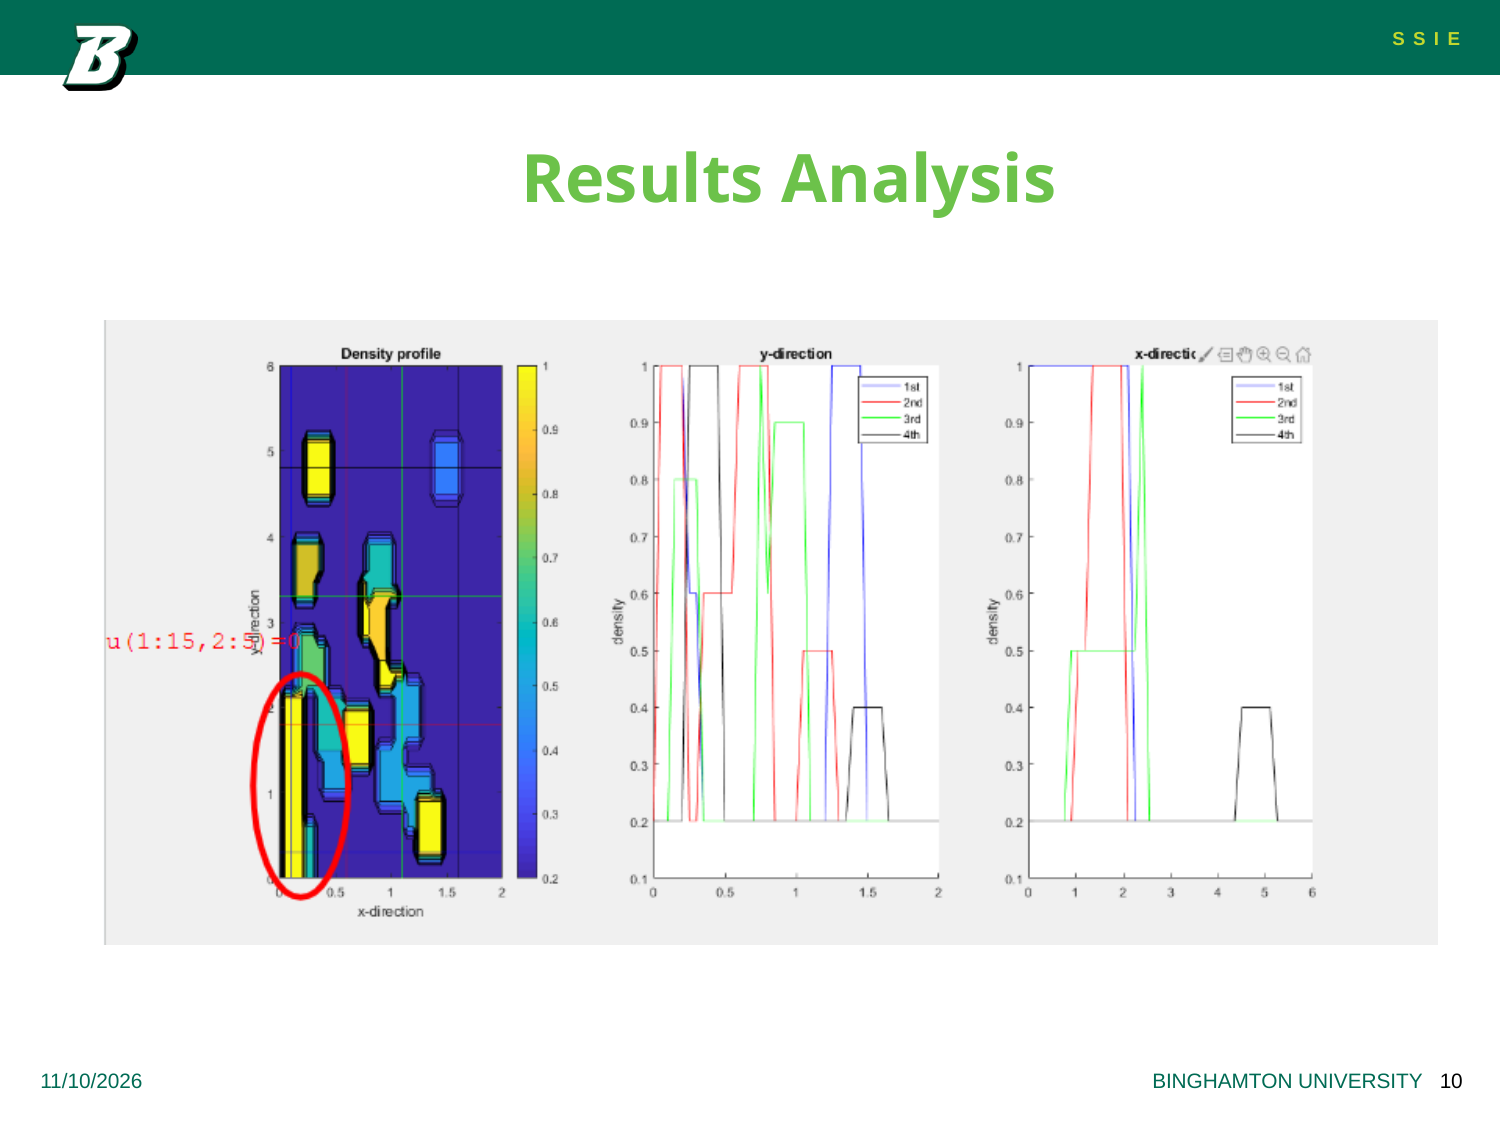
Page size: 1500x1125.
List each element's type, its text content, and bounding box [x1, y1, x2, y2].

title Results Analysis [112, 137, 1467, 263]
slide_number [25, 1050, 289, 1100]
footer BINGHAMTON UNIVERSITY [349, 1049, 1438, 1101]
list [102, 320, 1438, 945]
picture [62, 23, 138, 91]
